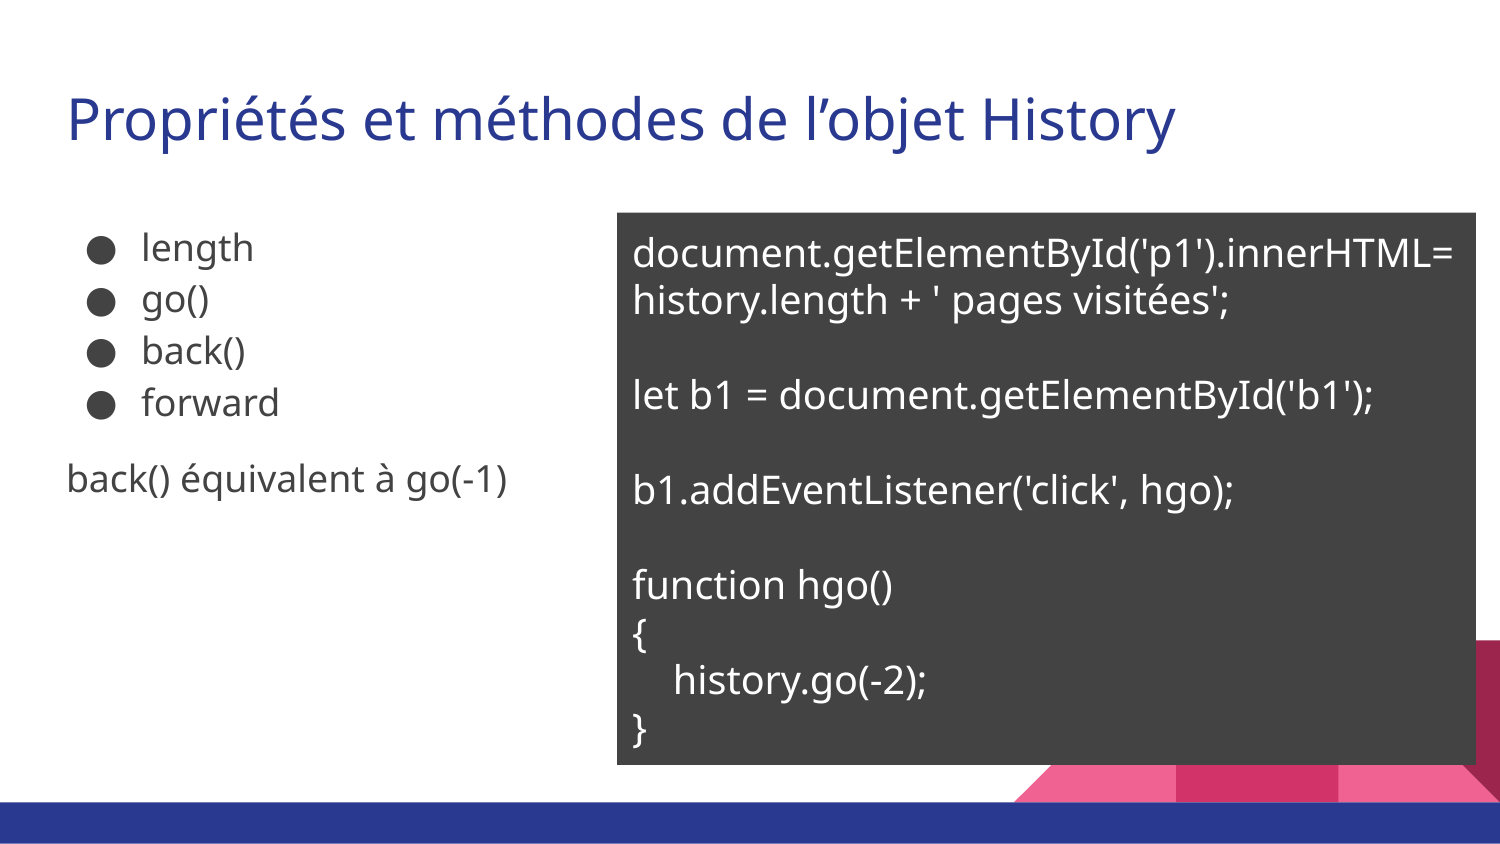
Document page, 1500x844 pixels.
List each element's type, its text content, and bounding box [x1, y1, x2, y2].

text_box document.getElementById('p1').innerHTML= history.length + ' pages visitées'; let b1 = document.getElementById('b1'); b1.addEventListener('click', hgo); function hgo() { history.go(-2); } [617, 212, 1476, 765]
list length go() back() forward back() équivalent à go(-1) [51, 201, 623, 750]
title Propriétés et méthodes de l’objet History [51, 67, 1449, 167]
